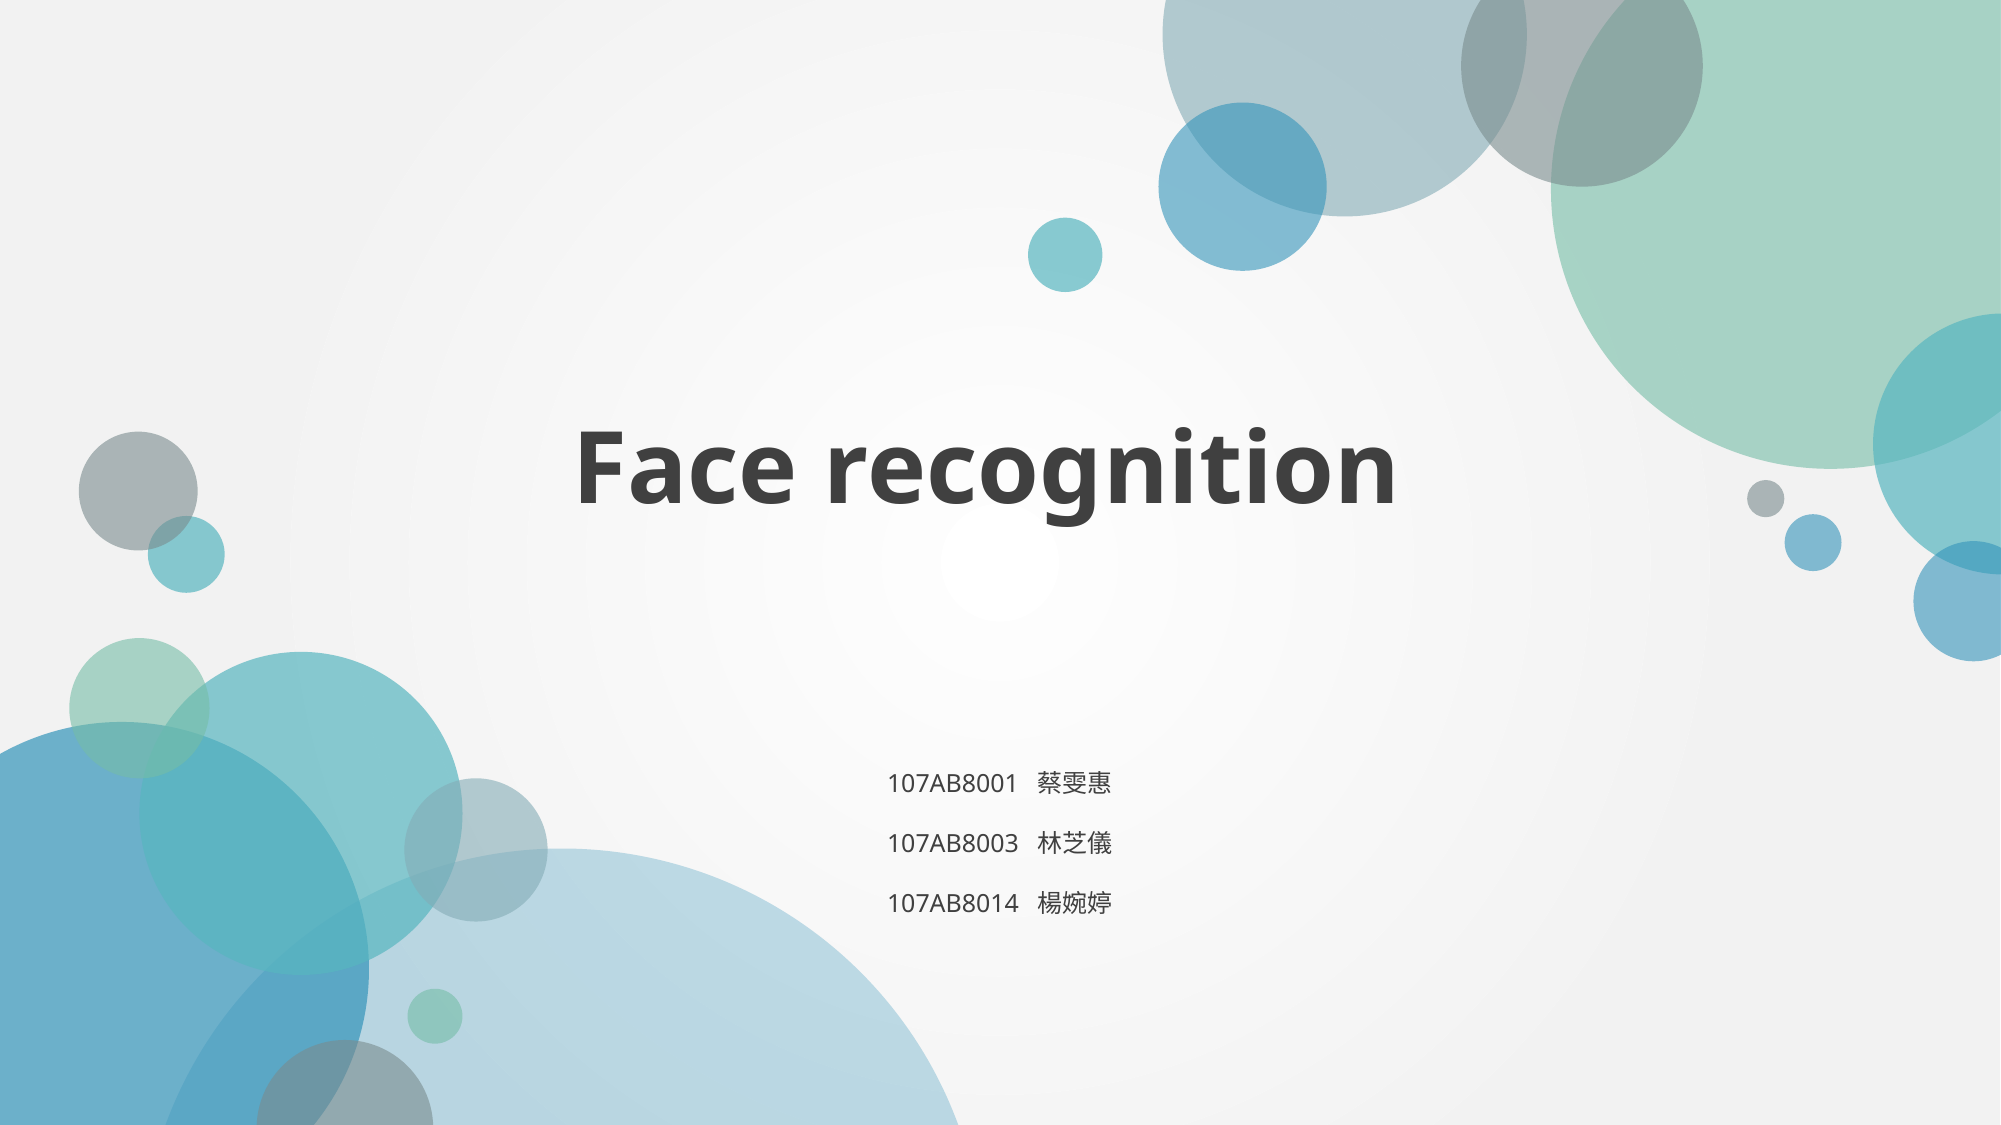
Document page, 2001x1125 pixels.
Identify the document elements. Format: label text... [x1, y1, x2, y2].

list 107AB8001 蔡雯惠 107AB8003 林芝儀 107AB8014 楊婉婷 [513, 751, 1487, 968]
list Face recognition [513, 409, 1487, 633]
